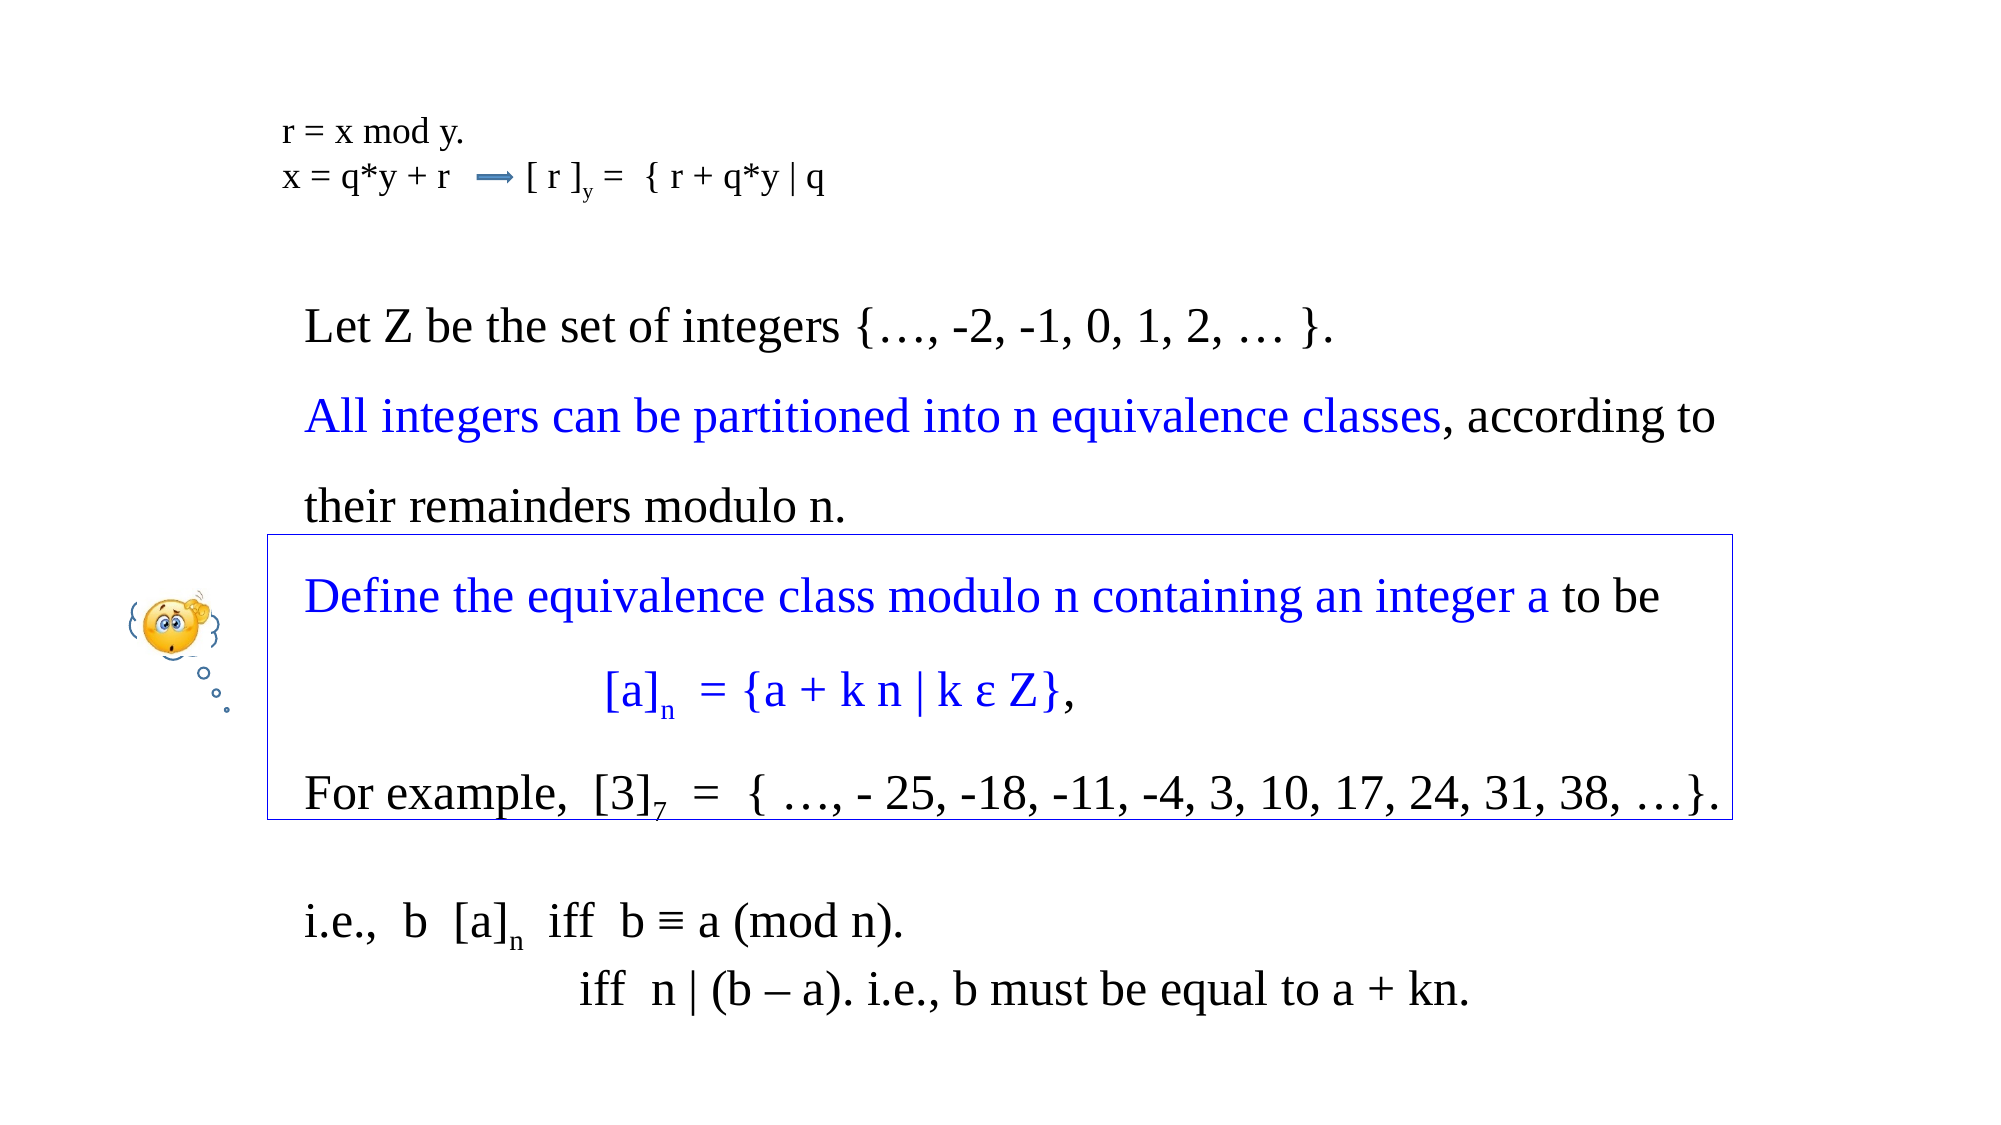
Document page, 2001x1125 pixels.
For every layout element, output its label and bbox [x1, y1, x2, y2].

text_box [162, 656, 184, 661]
picture [137, 588, 211, 656]
text_box [128, 601, 137, 639]
text_box [267, 534, 1733, 820]
text_box [476, 170, 514, 184]
text_box [211, 688, 221, 698]
text_box [211, 608, 220, 648]
text_box [197, 666, 211, 680]
text_box [223, 707, 230, 713]
